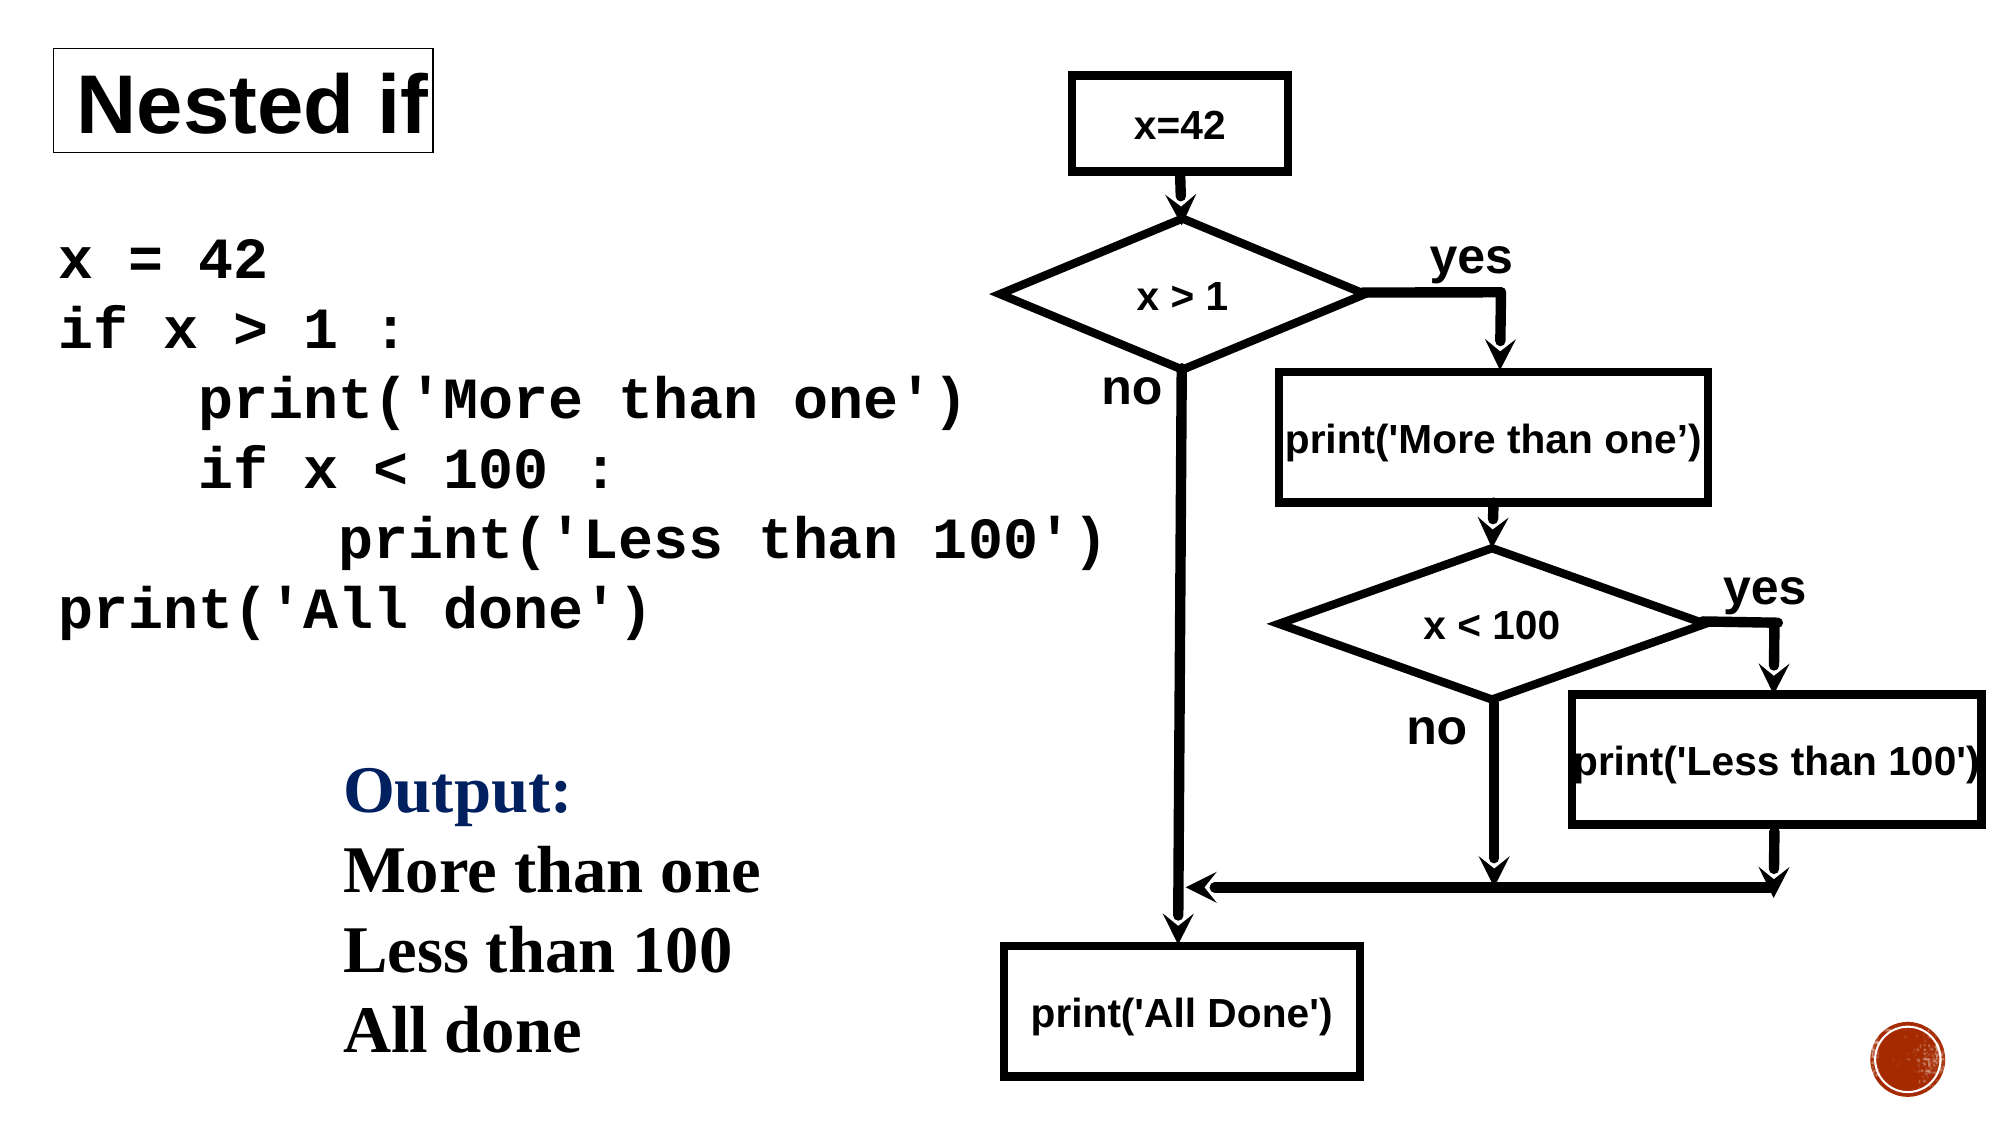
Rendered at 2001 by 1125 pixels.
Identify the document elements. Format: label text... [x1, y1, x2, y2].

text_box Output: More than one Less than 100 All done [328, 738, 938, 1073]
text_box x = 42 if x > 1 : print('More than one') if x < 100 : print('Less than 100') print('All done') [58, 132, 999, 729]
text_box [1002, 78, 1979, 1074]
text_box Nested if [53, 48, 433, 153]
